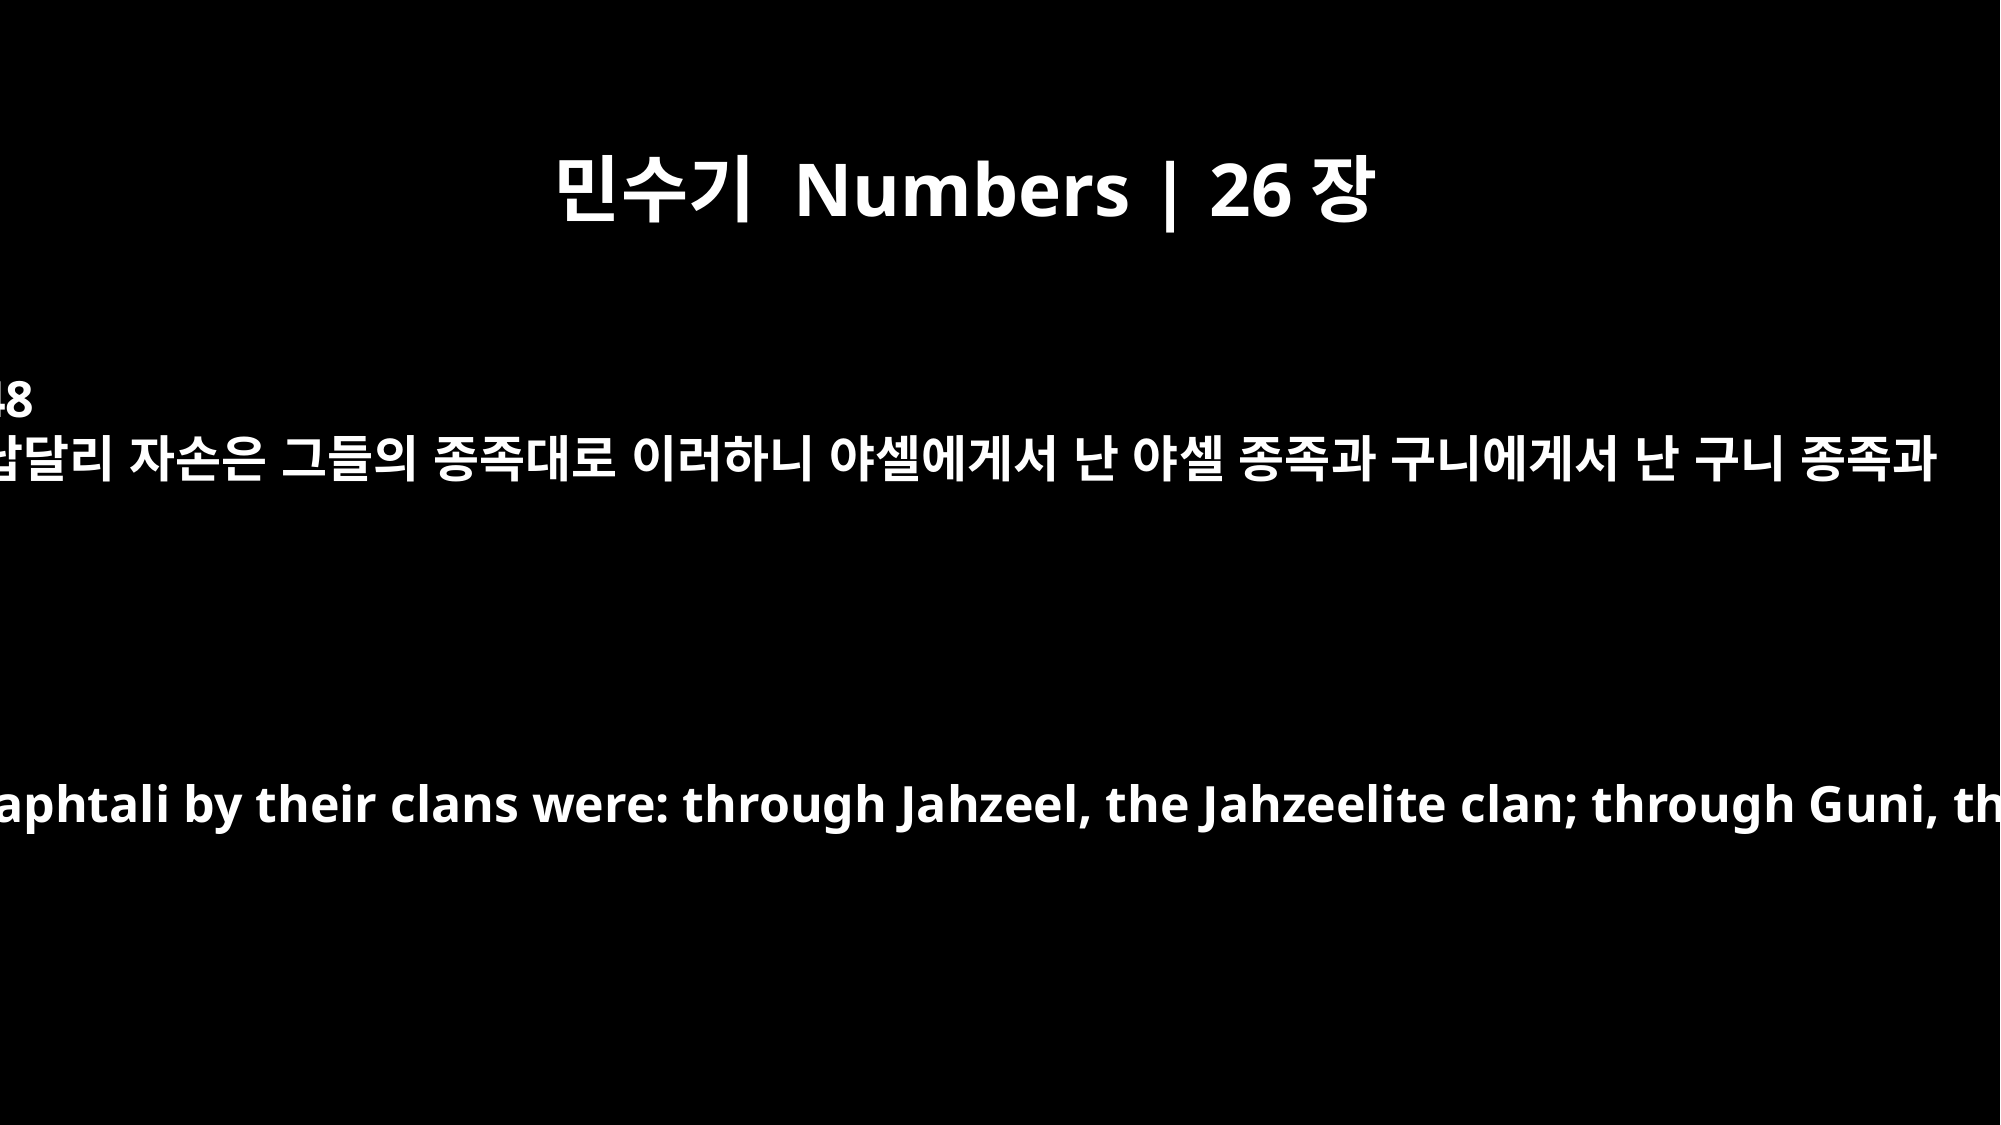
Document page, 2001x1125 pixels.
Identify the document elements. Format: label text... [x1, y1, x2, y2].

text_box 민수기 Numbers | 26장 [538, 136, 1393, 239]
text_box The descendants of Naphtali by their clans were: through Jahzeel, the Jahzeelite clan; through Guni, the Gunite clan; [0, 764, 2000, 840]
text_box 48 납달리 자손은 그들의 종족대로 이러하니 야셀에게서 난 야셀 종족과 구니에게서 난 구니 종족과 [0, 359, 1955, 495]
